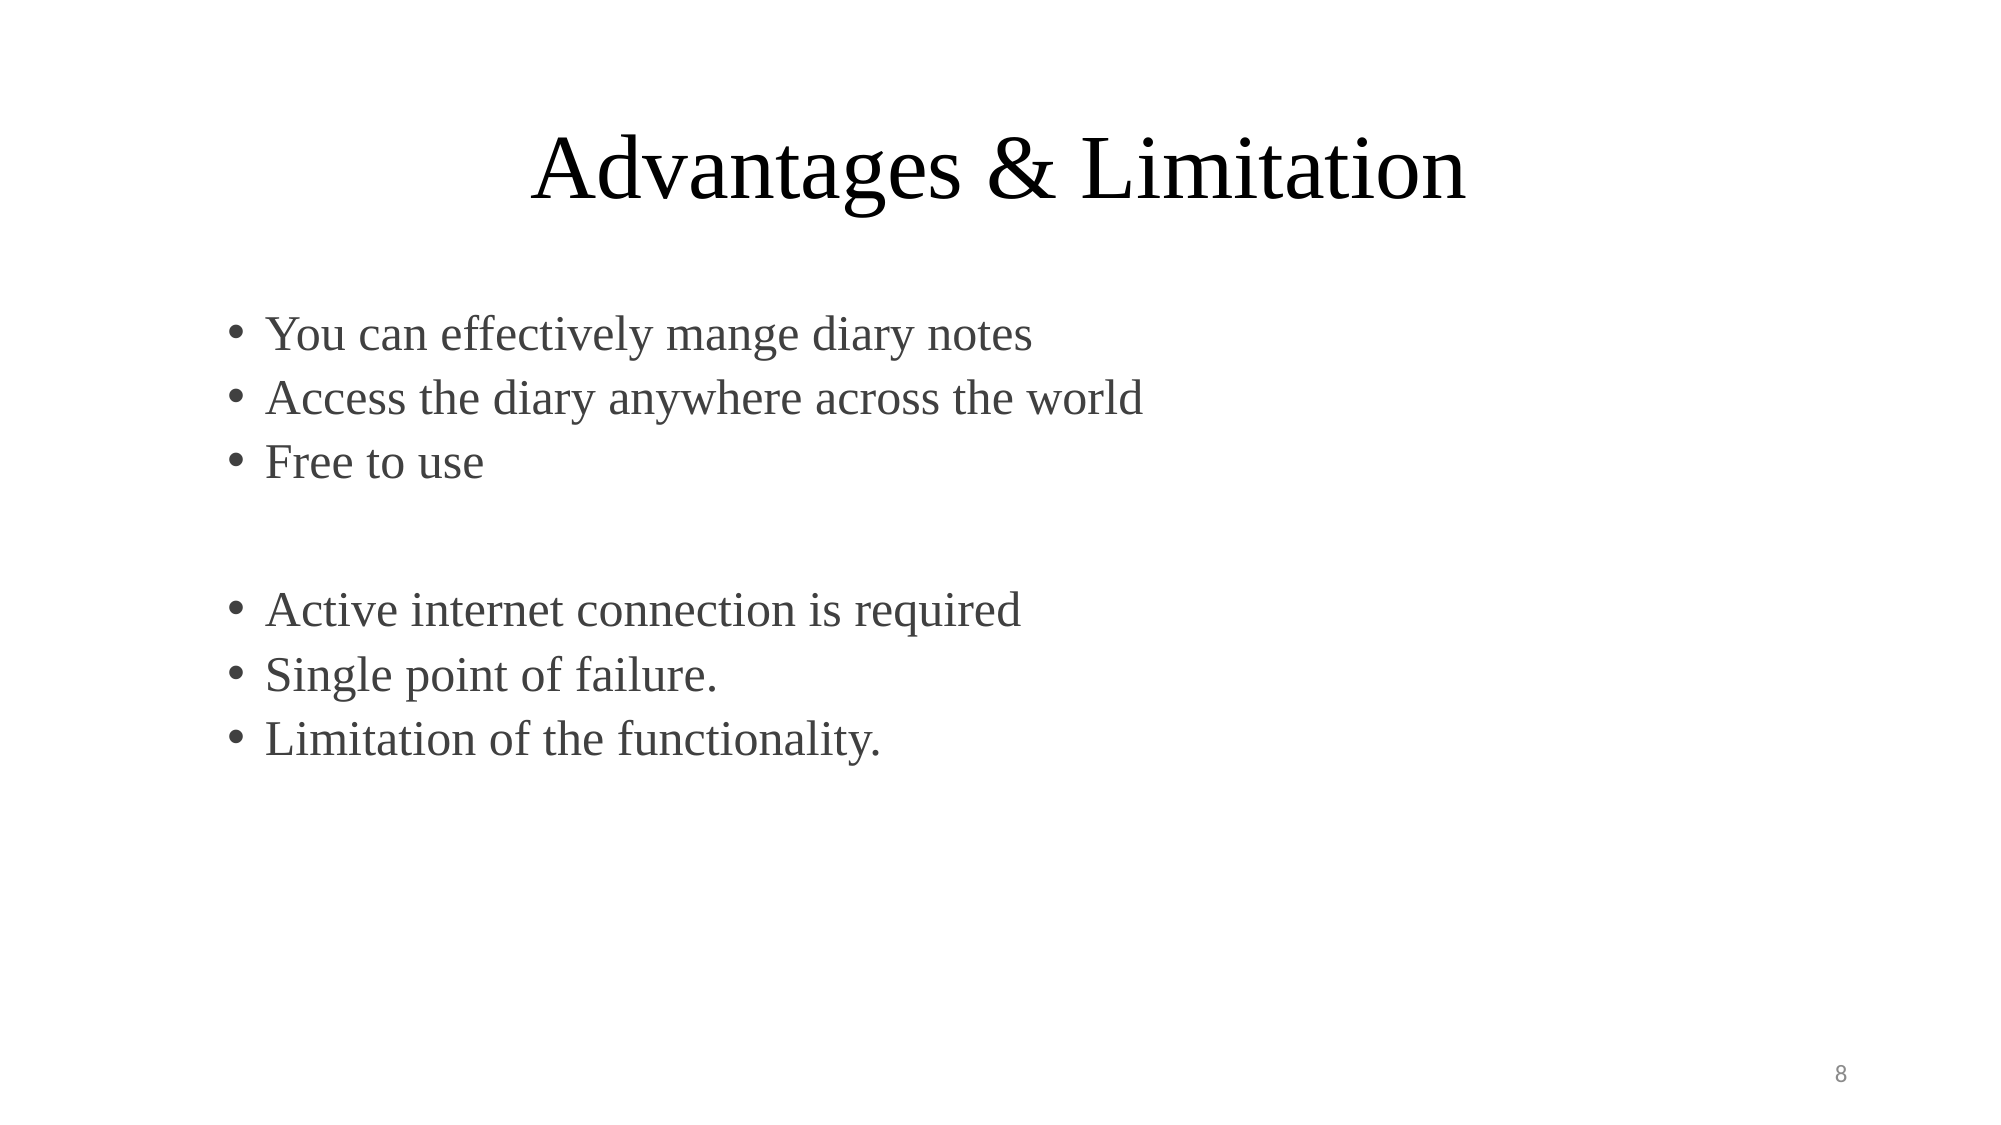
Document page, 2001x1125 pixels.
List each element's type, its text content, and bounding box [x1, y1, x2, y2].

title Advantages & Limitation [137, 59, 1863, 278]
list You can effectively mange diary notes Access the diary anywhere across the world Free to use Active internet connection is required Single point of failure. Limitation of the functionality. [137, 299, 1863, 1014]
slide_number 8 [1412, 1042, 1863, 1103]
